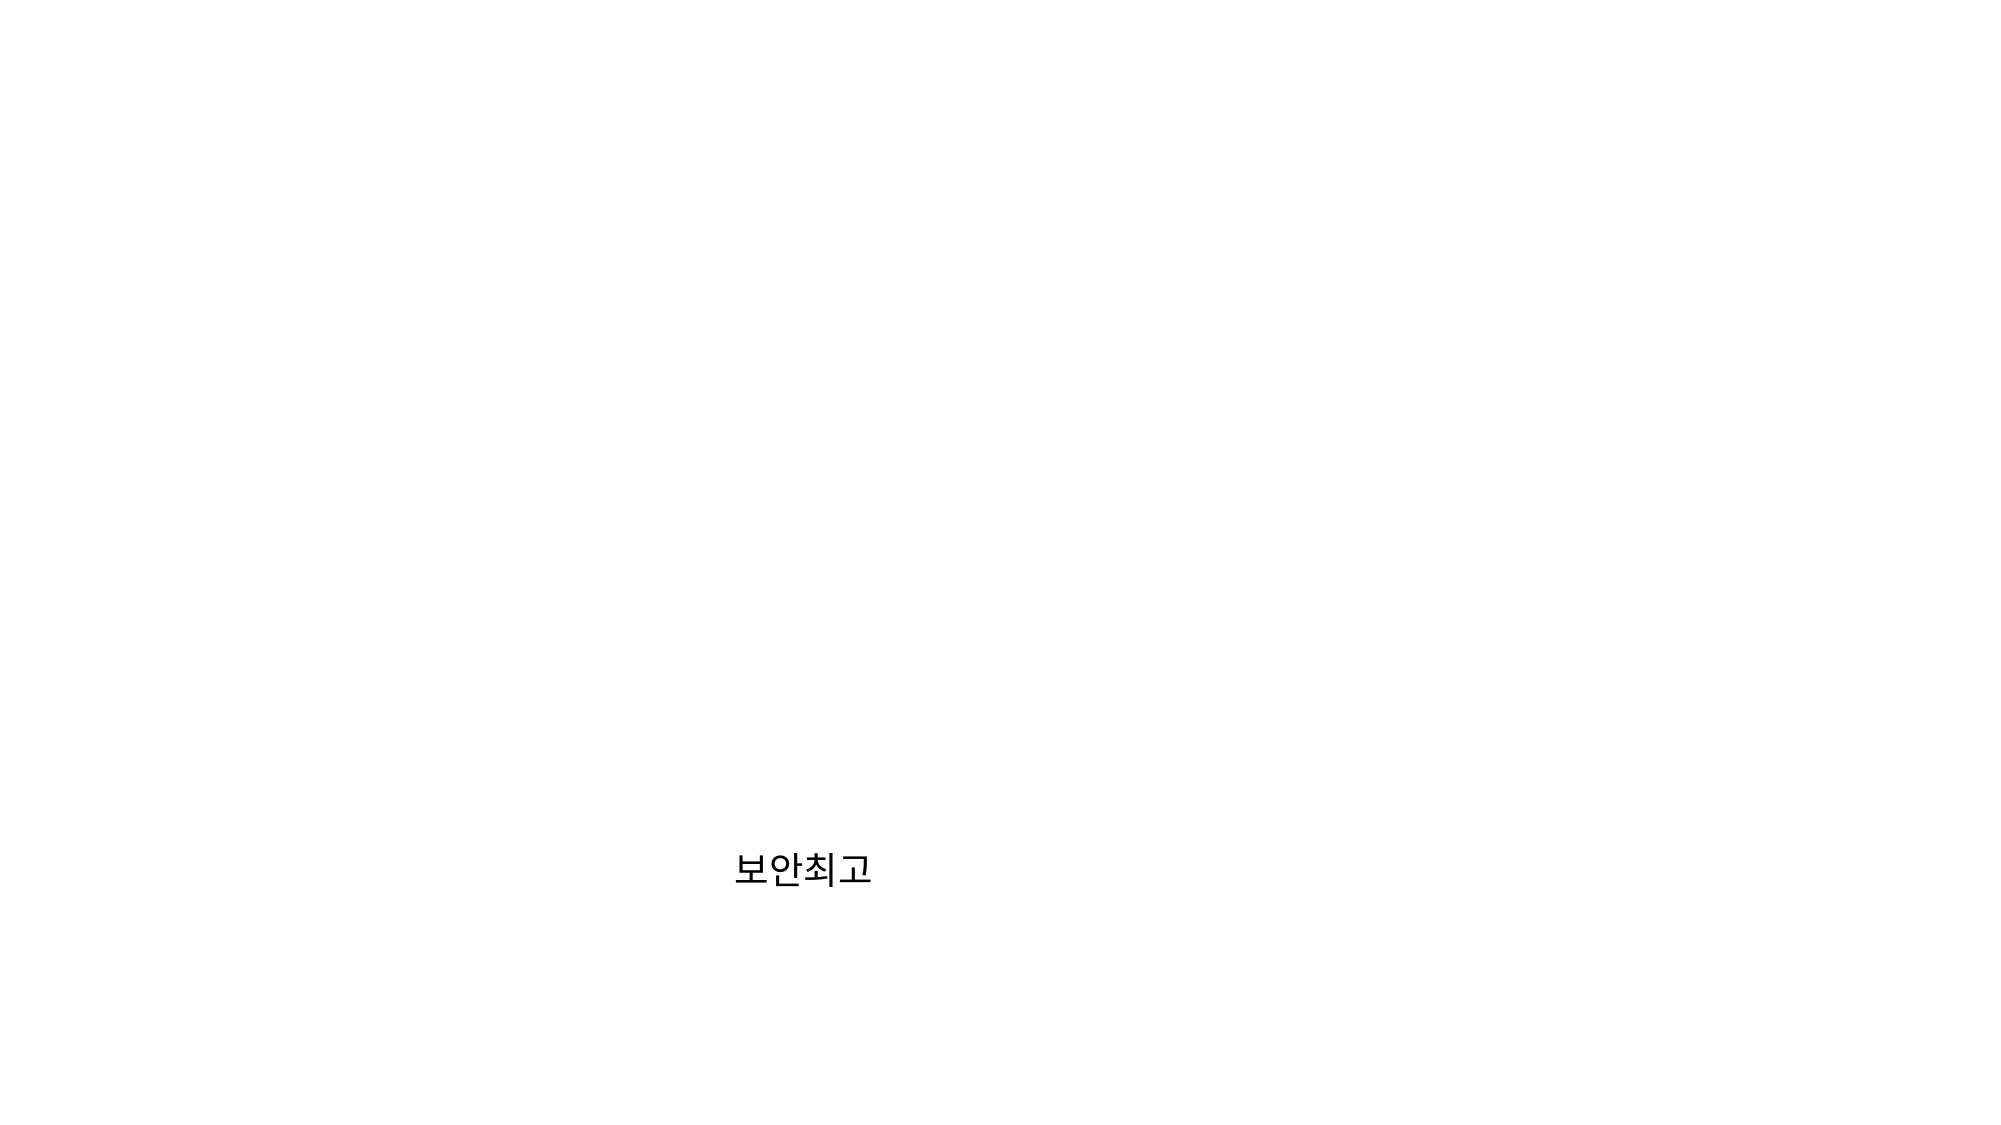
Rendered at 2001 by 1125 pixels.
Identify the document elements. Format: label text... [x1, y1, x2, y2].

text_box 보안최고 [720, 839, 920, 900]
